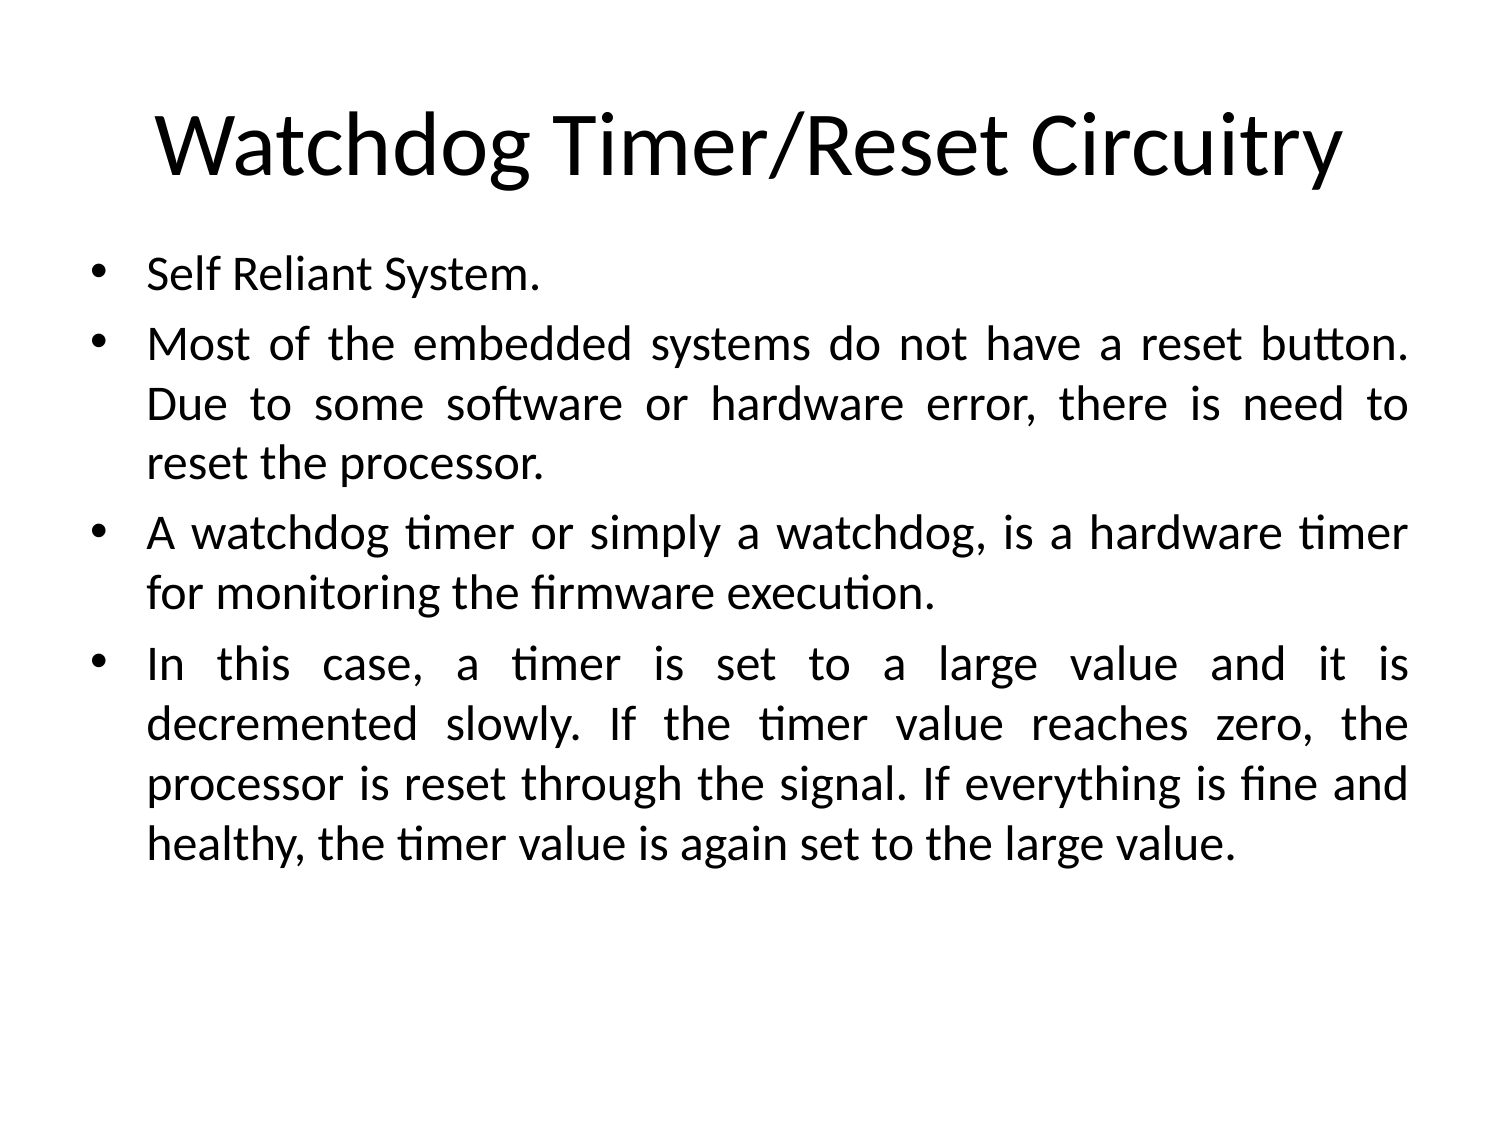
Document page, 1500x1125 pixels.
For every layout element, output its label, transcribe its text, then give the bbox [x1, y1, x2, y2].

list Self Reliant System. Most of the embedded systems do not have a reset button. Due to some software or hardware error, there is need to reset the processor. A watchdog timer or simply a watchdog, is a hardware timer for monitoring the firmware execution. In this case, a timer is set to a large value and it is decremented slowly. If the timer value reaches zero, the processor is reset through the signal. If everything is fine and healthy, the timer value is again set to the large value. [75, 232, 1425, 1021]
title Watchdog Timer/Reset Circuitry [75, 45, 1425, 232]
